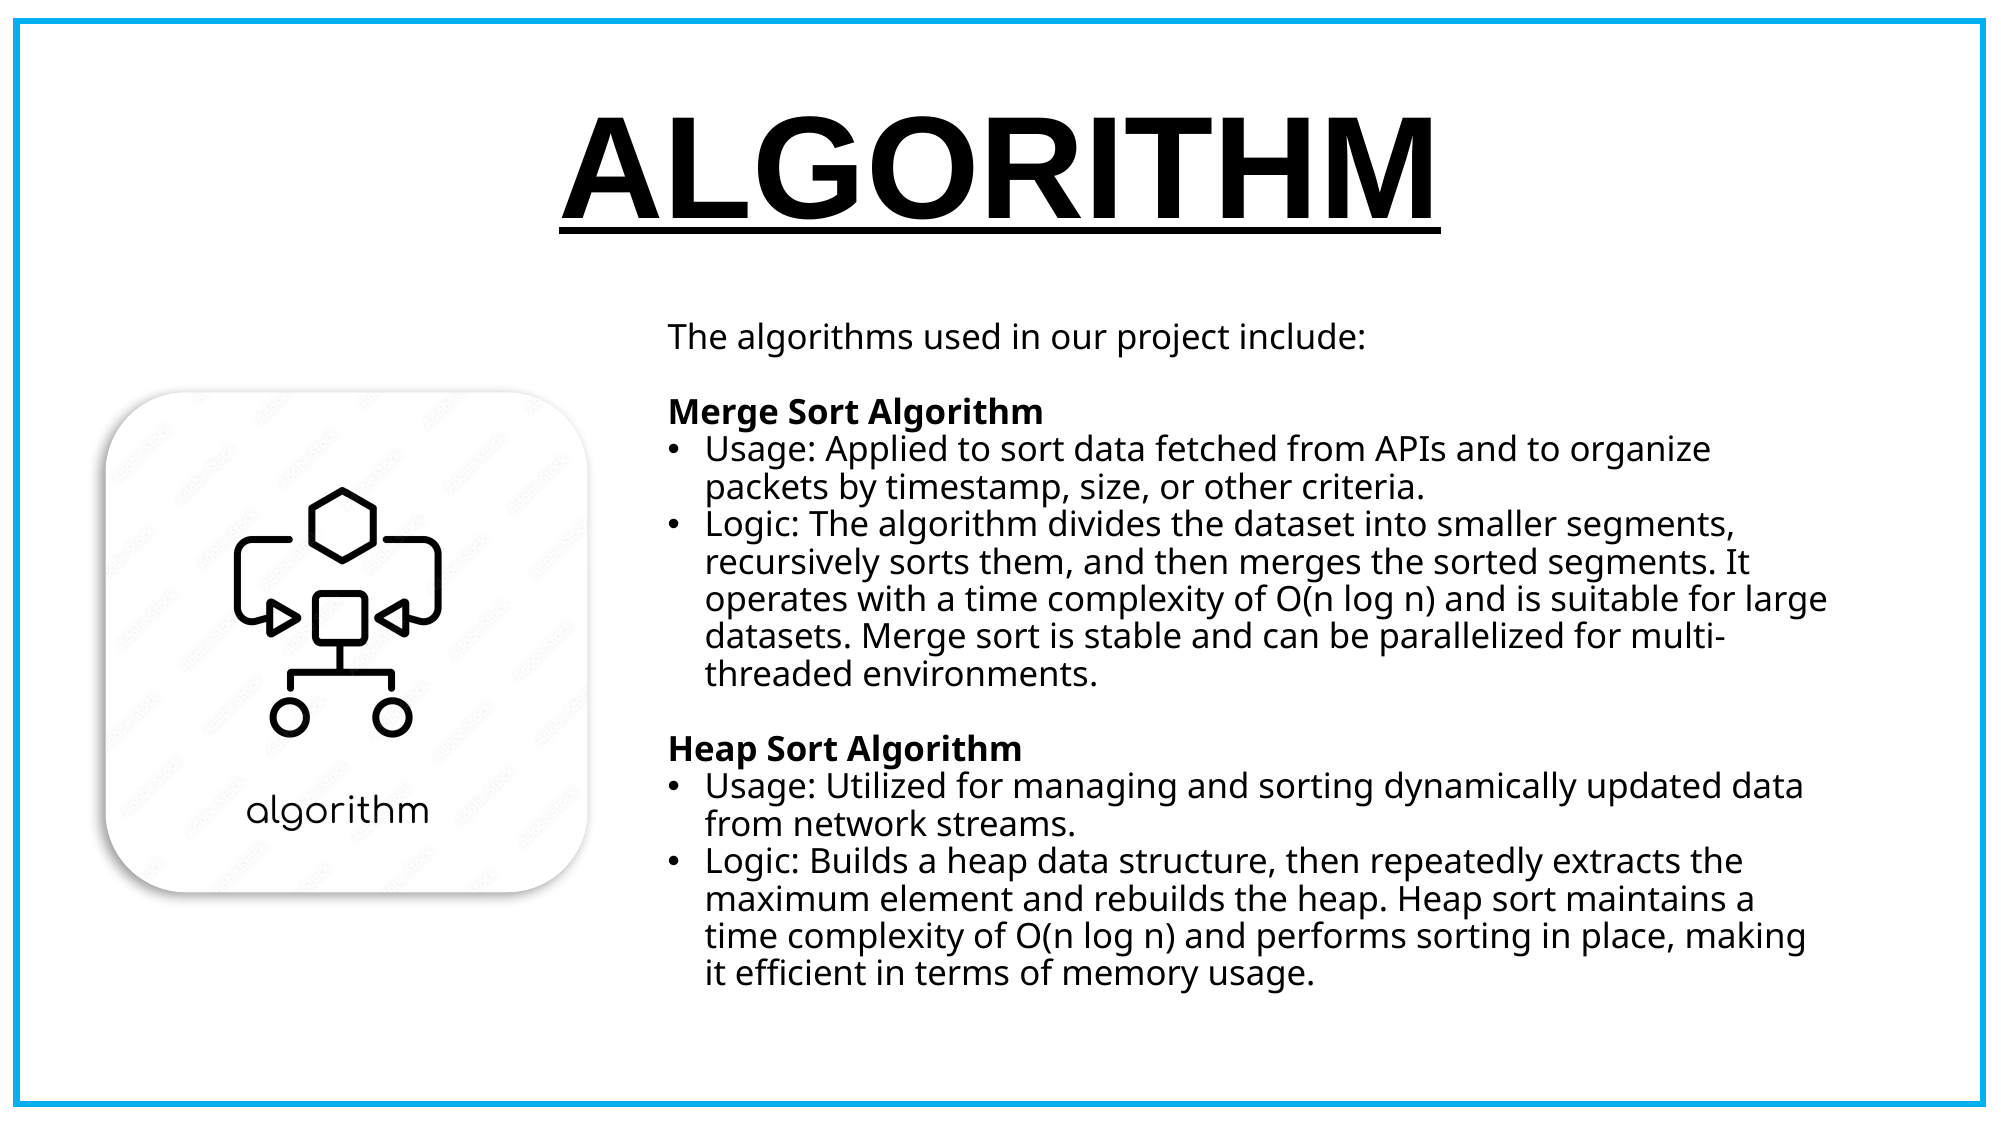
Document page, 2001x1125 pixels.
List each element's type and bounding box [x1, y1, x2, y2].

text_box [16, 20, 1984, 1105]
picture [105, 392, 588, 893]
